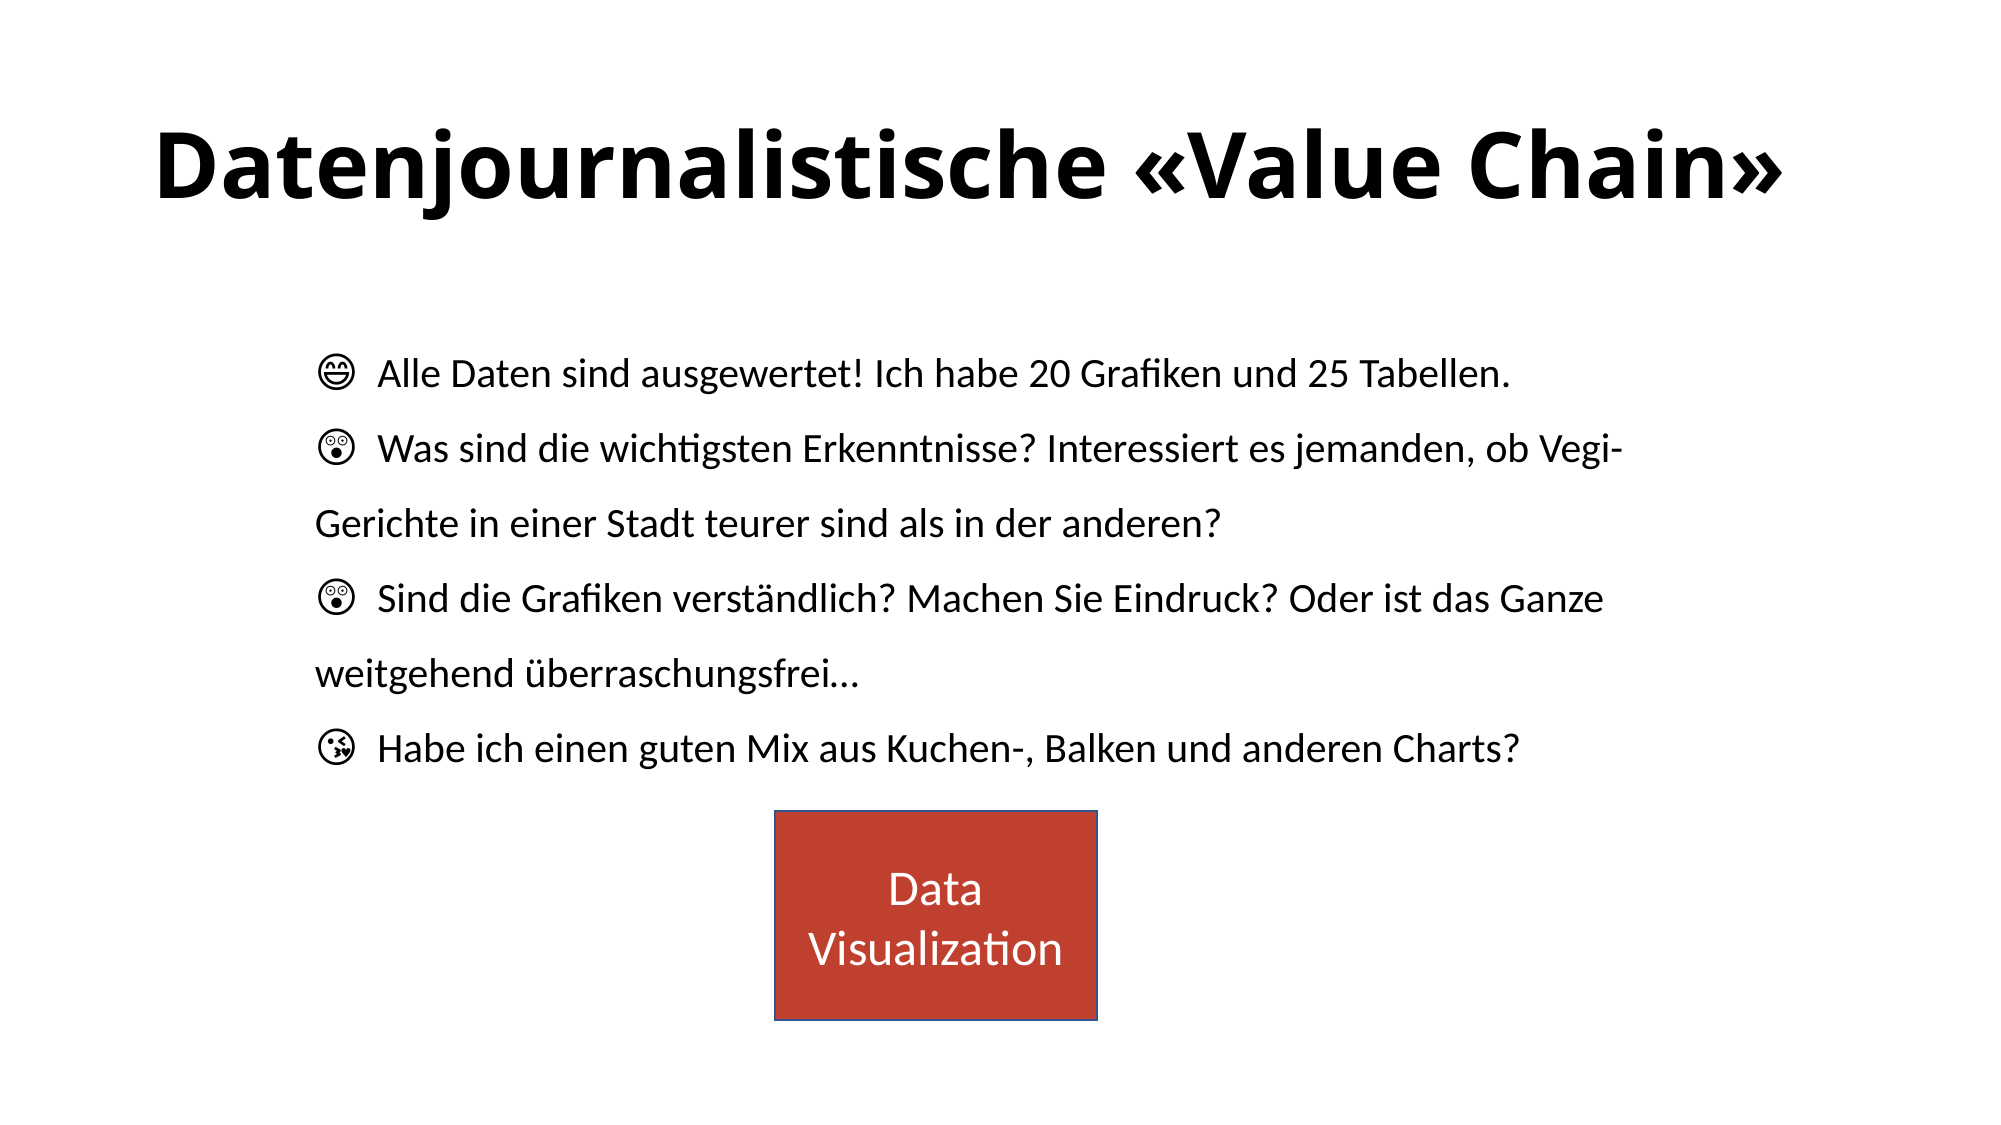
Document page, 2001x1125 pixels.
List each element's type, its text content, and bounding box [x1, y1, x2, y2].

title Datenjournalistische «Value Chain» [137, 59, 1863, 278]
text_box 😄 Alle Daten sind ausgewertet! Ich habe 20 Grafiken und 25 Tabellen. 😲 Was sind die wichtigsten Erkenntnisse? Interessiert es jemanden, ob Vegi-Gerichte in einer Stadt teurer sind als in der anderen? 😲 Sind die Grafiken verständlich? Machen Sie Eindruck? Oder ist das Ganze weitgehend überraschungsfrei… 😘 Habe ich einen guten Mix aus Kuchen-, Balken und anderen Charts? [300, 313, 1716, 899]
text_box Data Visualization [774, 899, 1098, 1021]
